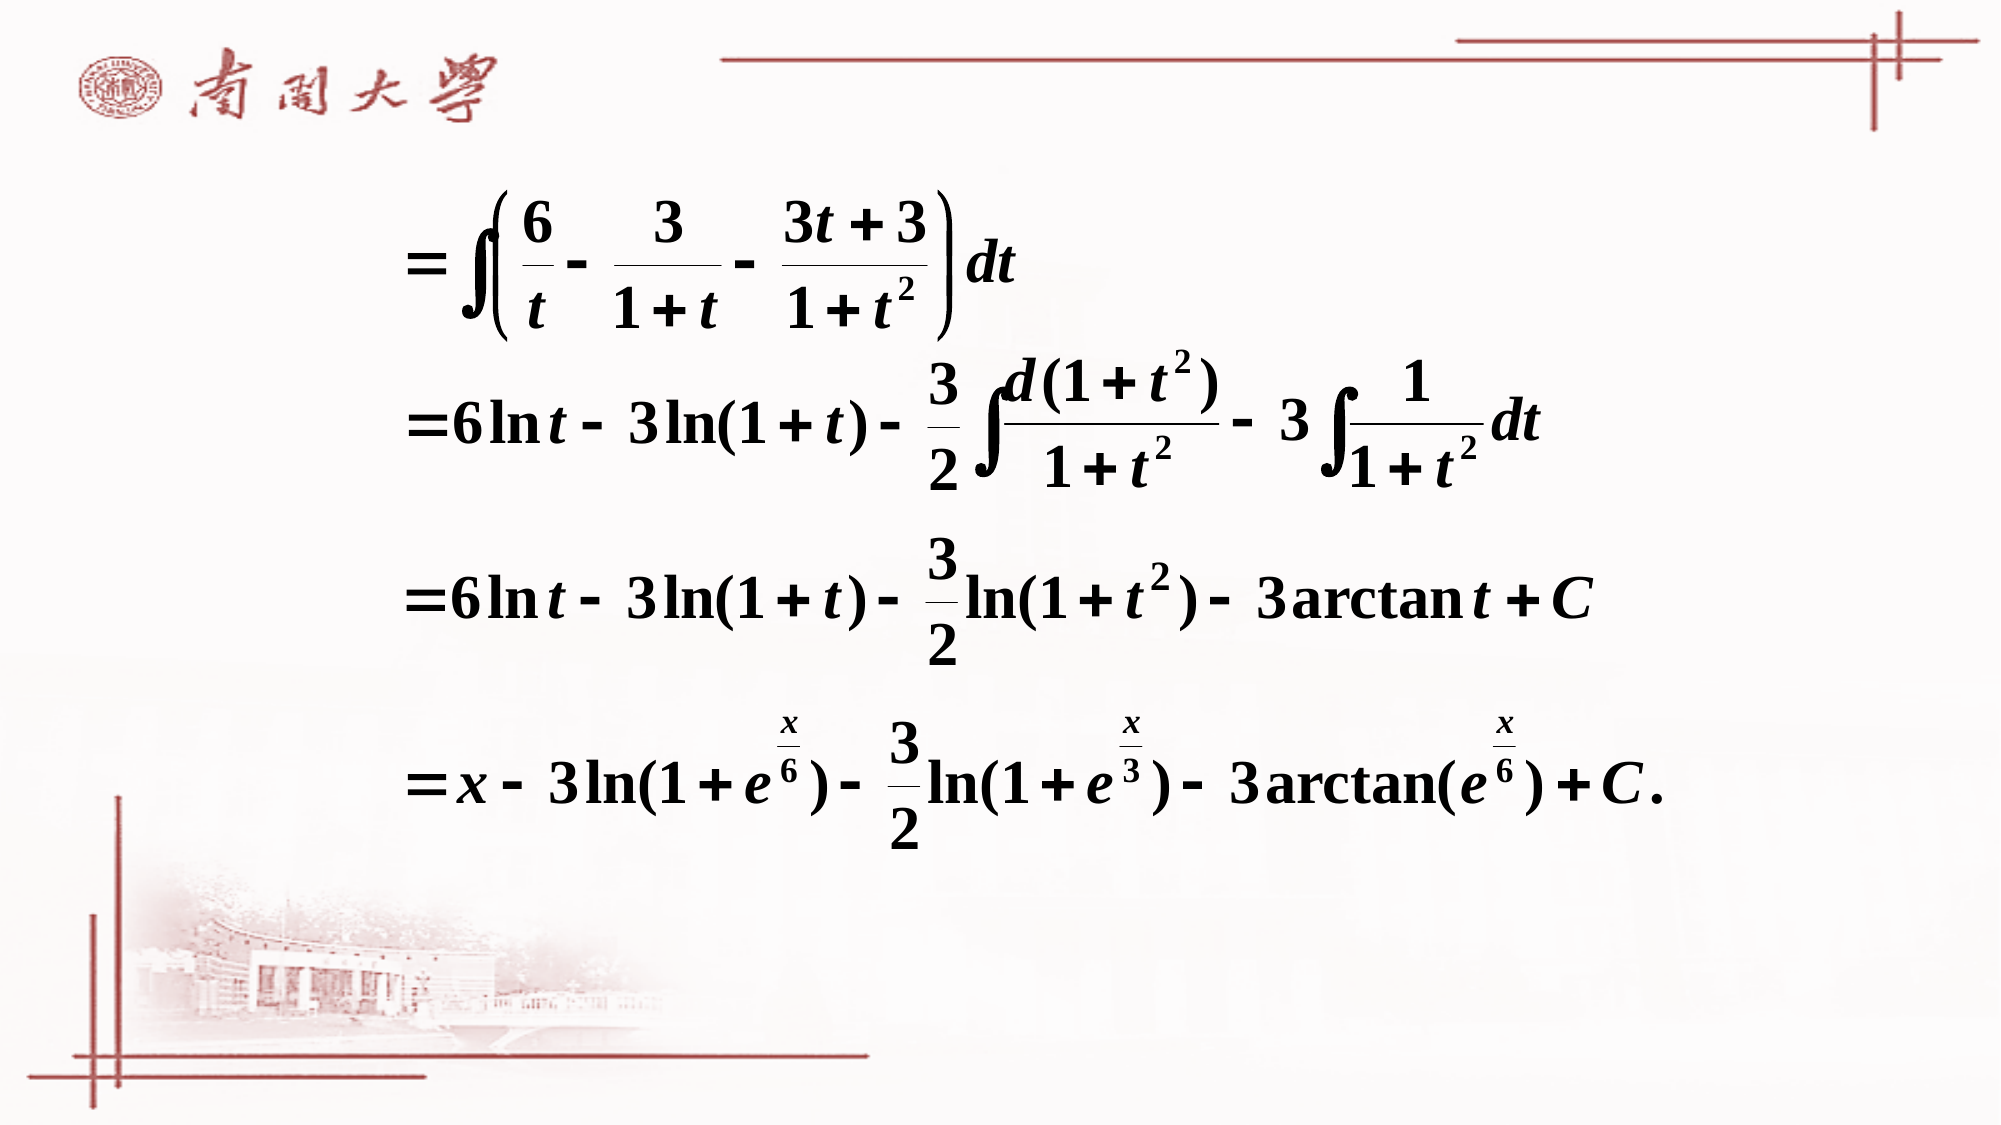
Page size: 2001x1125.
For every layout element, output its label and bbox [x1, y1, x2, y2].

text_box [397, 524, 1601, 672]
text_box [399, 349, 958, 497]
text_box [398, 700, 1667, 856]
text_box [962, 340, 1549, 493]
text_box [398, 186, 1023, 345]
